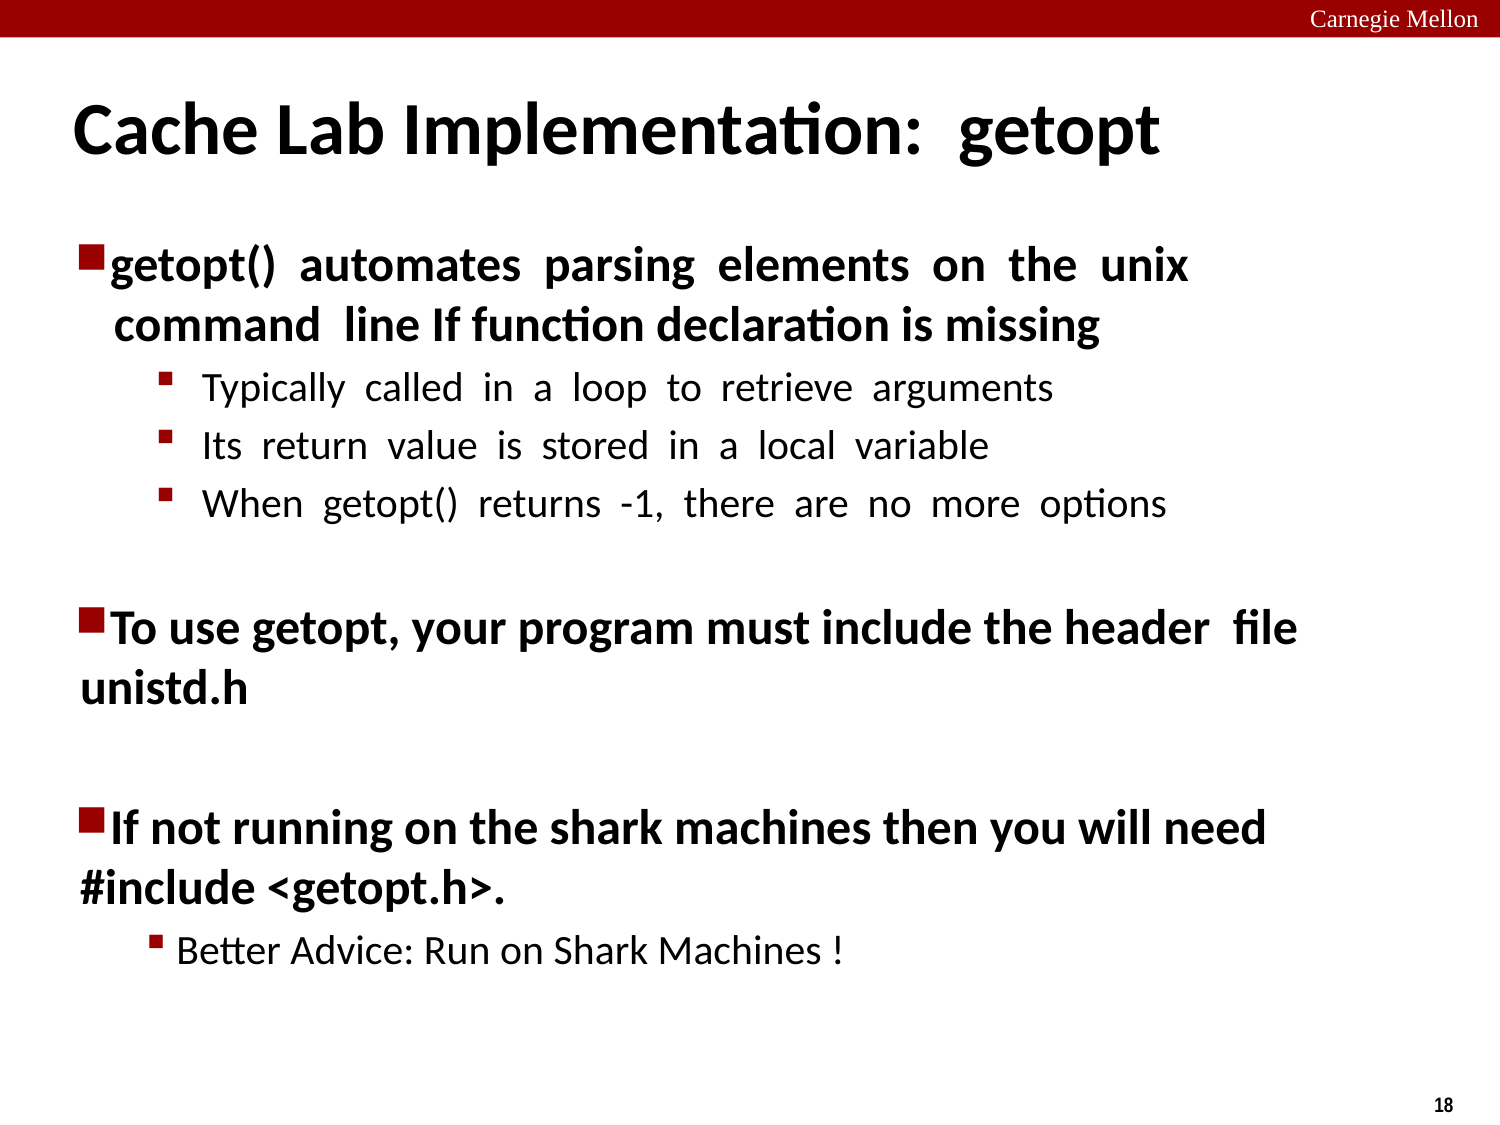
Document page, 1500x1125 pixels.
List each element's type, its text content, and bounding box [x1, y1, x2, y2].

list getopt() automates parsing elements on the unix command line If function declaration is missing Typically called in a loop to retrieve arguments Its return value is stored in a local variable When getopt() returns -1, there are no more options To use getopt, your program must include the header file unistd.h If not running on the shark machines then you will need #include <getopt.h>. Better Advice: Run on Shark Machines ! [64, 223, 1361, 1040]
title Cache Lab Implementation: getopt [58, 22, 1305, 227]
